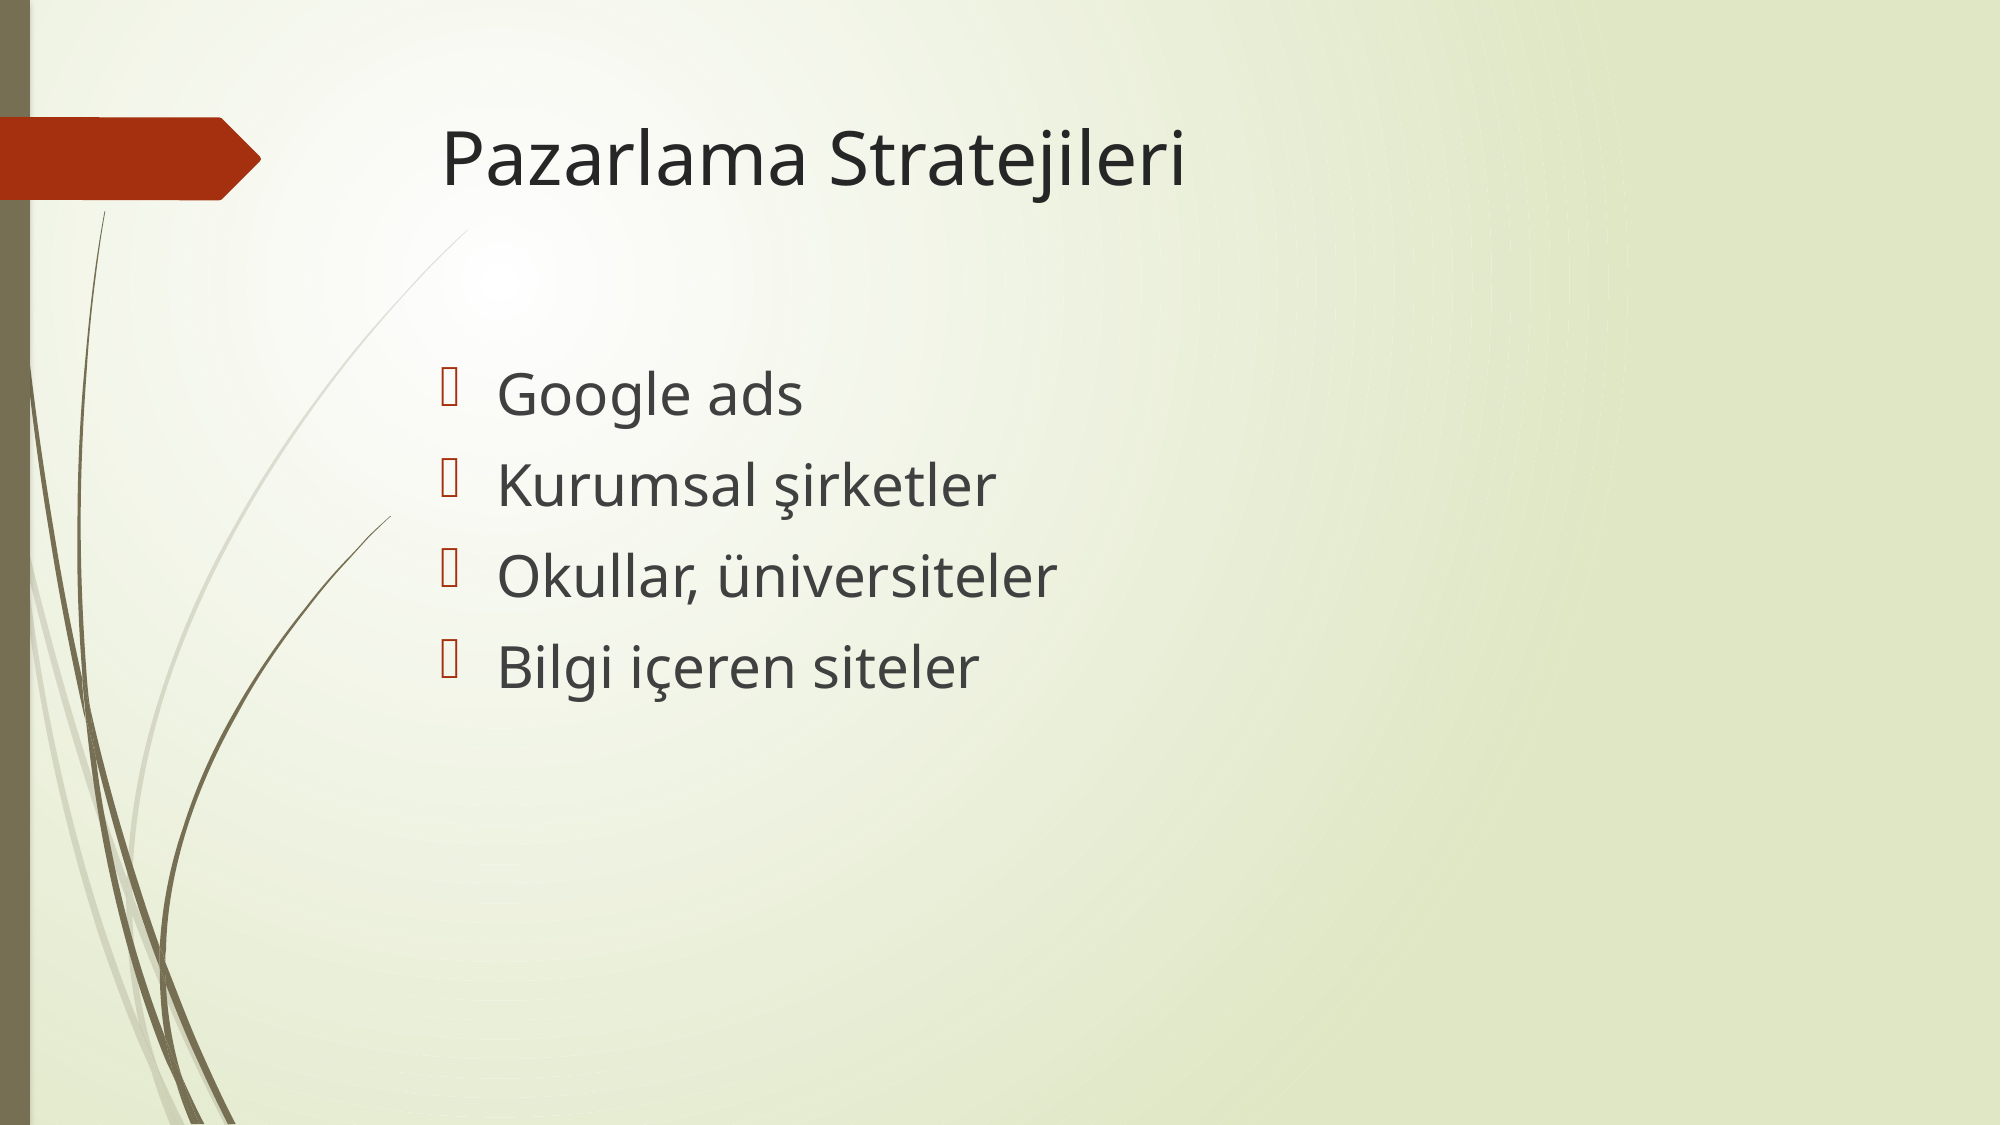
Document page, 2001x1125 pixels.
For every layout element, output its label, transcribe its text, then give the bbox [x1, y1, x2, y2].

title Pazarlama Stratejileri [425, 102, 1888, 313]
list Google ads Kurumsal şirketler Okullar, üniversiteler Bilgi içeren siteler [424, 350, 1888, 970]
